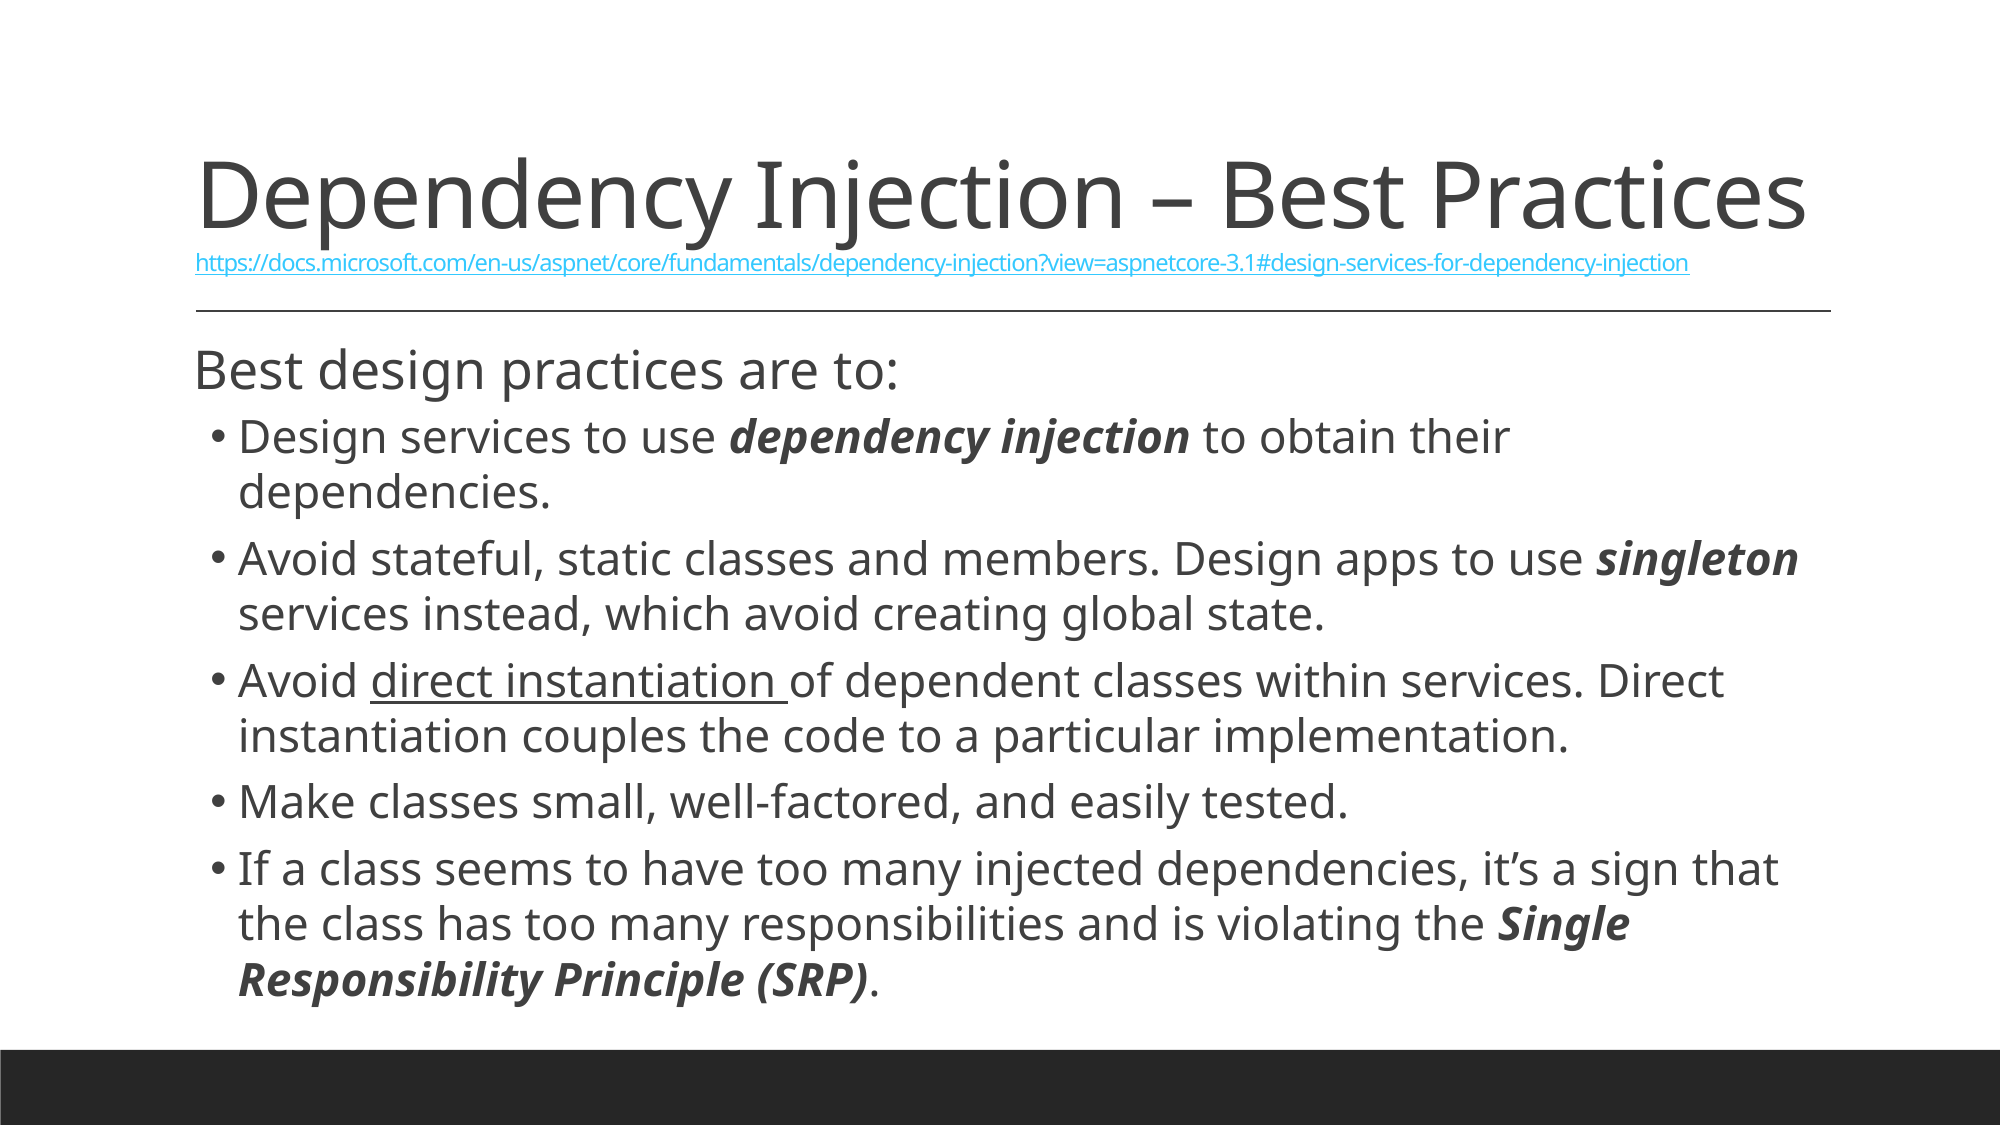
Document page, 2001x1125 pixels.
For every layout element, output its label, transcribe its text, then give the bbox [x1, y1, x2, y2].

title Dependency Injection – Best Practices https://docs.microsoft.com/en-us/aspnet/core/fundamentals/dependency-injection?view=aspnetcore-3.1#design-services-for-dependency-injection [180, 47, 1830, 285]
list Best design practices are to: Design services to use dependency injection to obtain their dependencies. Avoid stateful, static classes and members. Design apps to use singleton services instead, which avoid creating global state. Avoid direct instantiation of dependent classes within services. Direct instantiation couples the code to a particular implementation. Make classes small, well-factored, and easily tested. If a class seems to have too many injected dependencies, it’s a sign that the class has too many responsibilities and is violating the Single Responsibility Principle (SRP). [180, 321, 1830, 1024]
